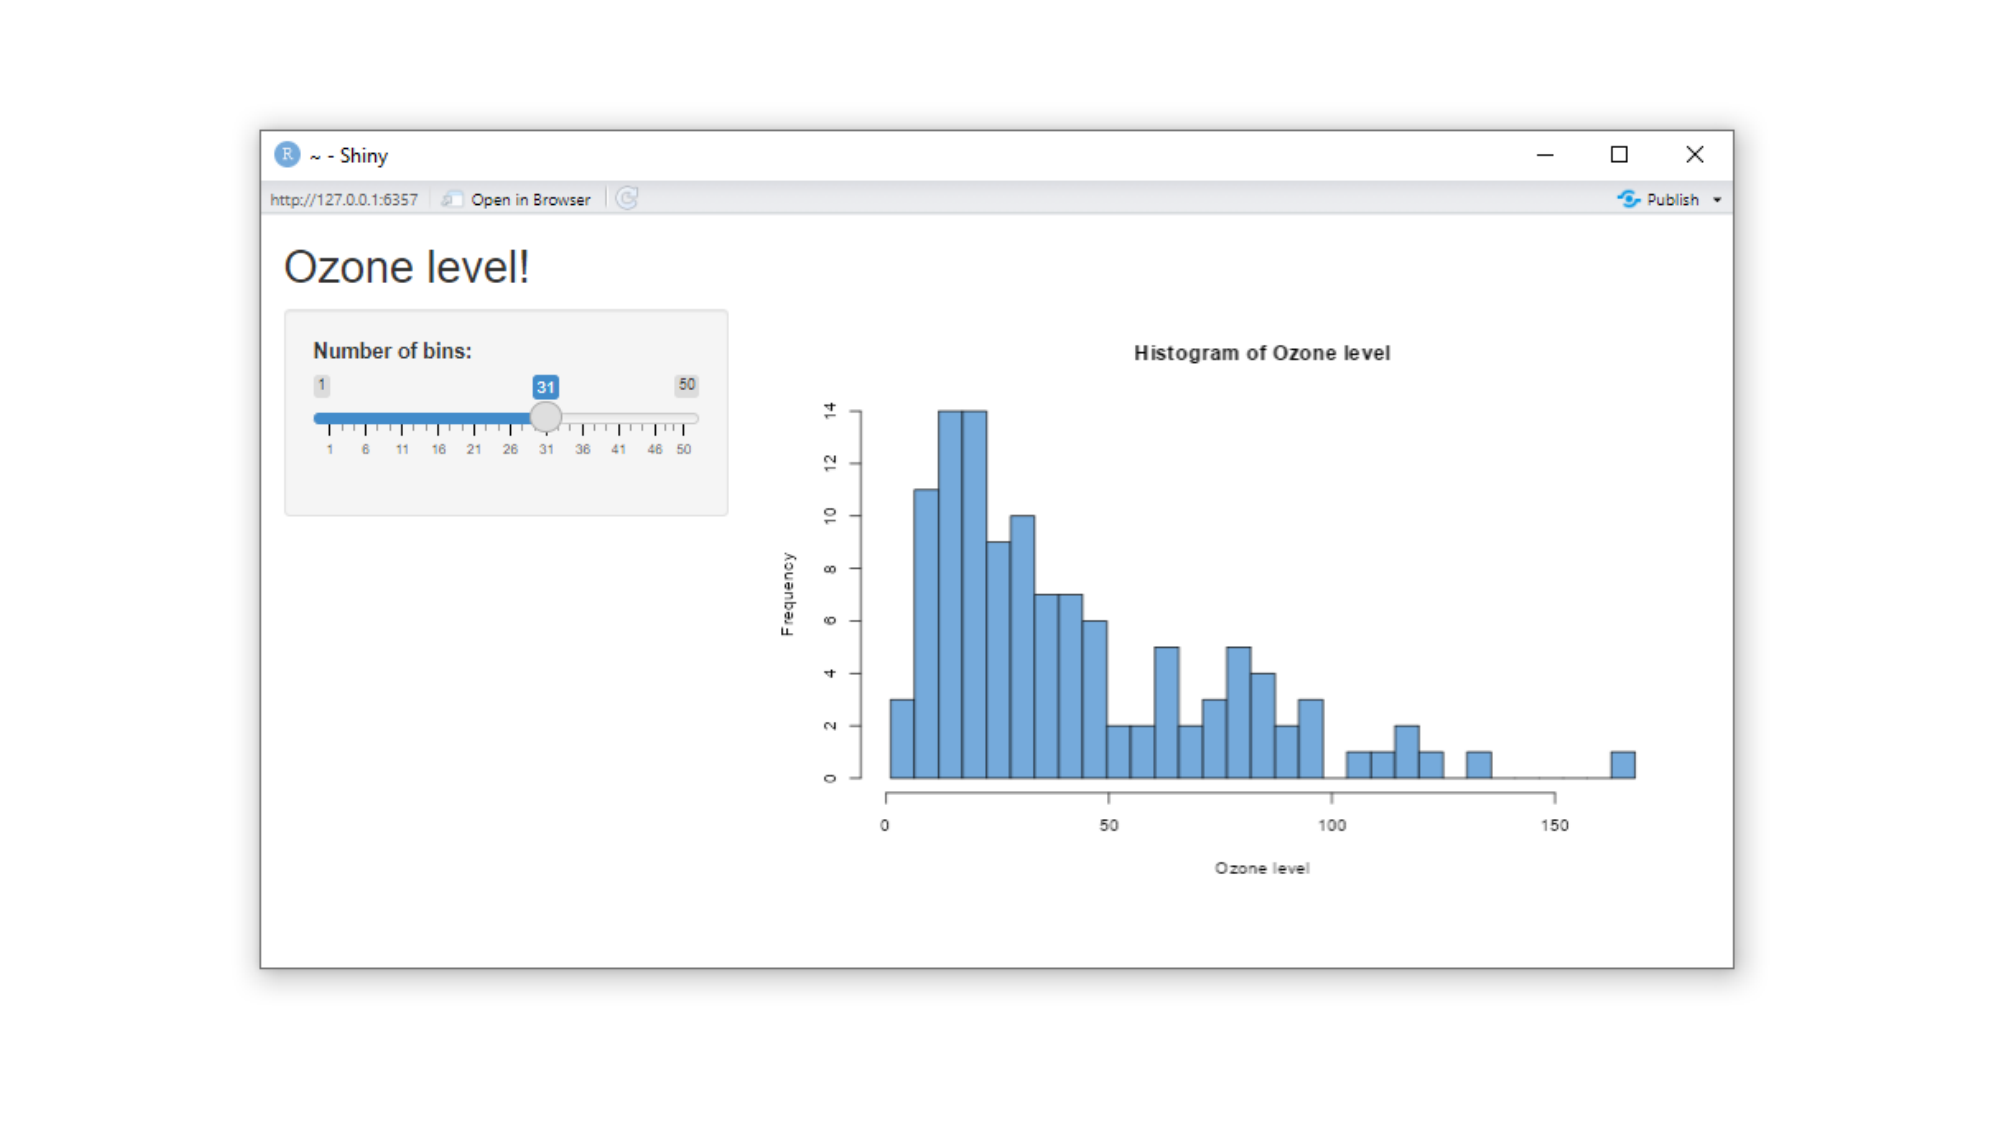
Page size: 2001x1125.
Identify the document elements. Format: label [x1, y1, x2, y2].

picture [215, 94, 1785, 1031]
